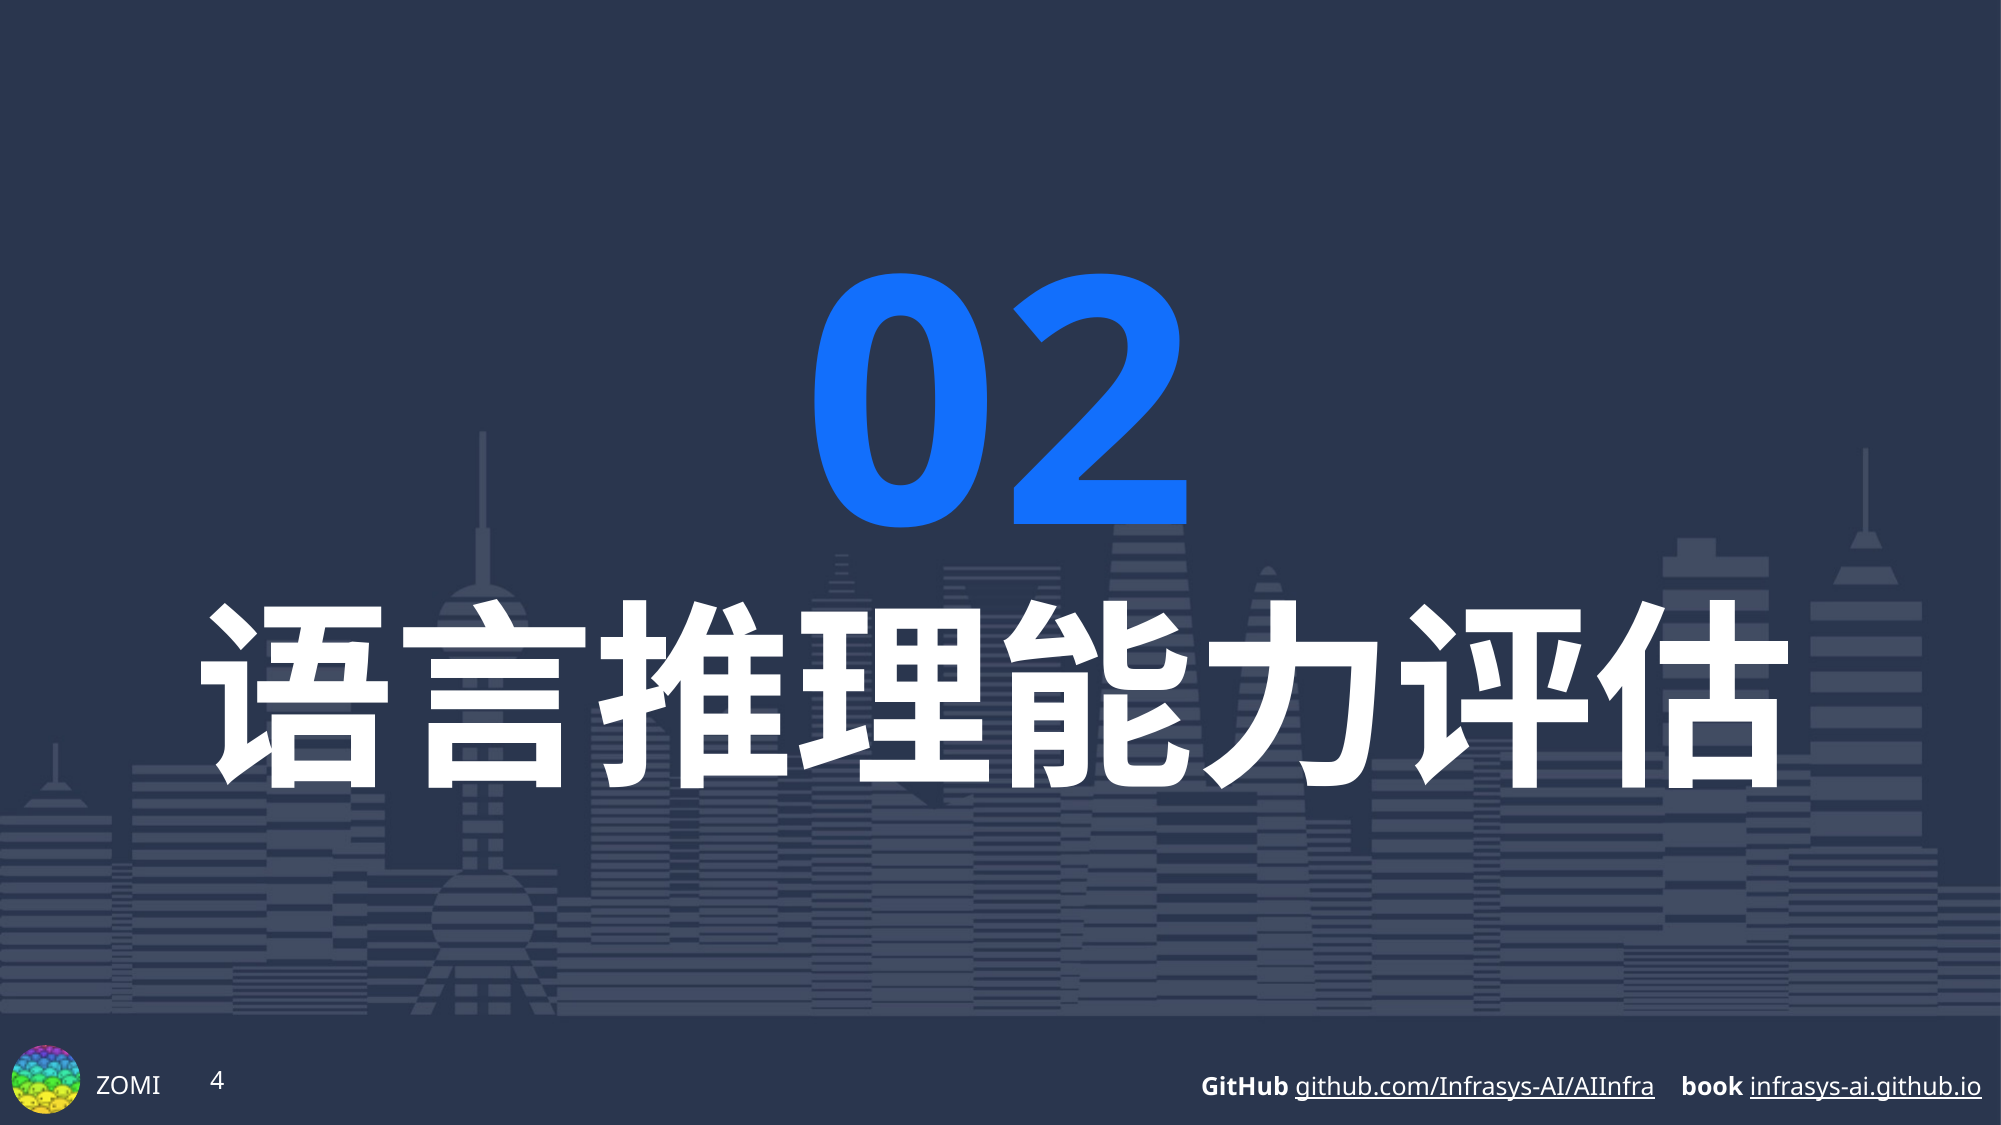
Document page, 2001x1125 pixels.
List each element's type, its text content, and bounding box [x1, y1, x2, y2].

text_box 02 [787, 171, 1213, 394]
picture [0, 0, 2001, 1125]
list 语言推理能力评估 [79, 394, 1910, 986]
